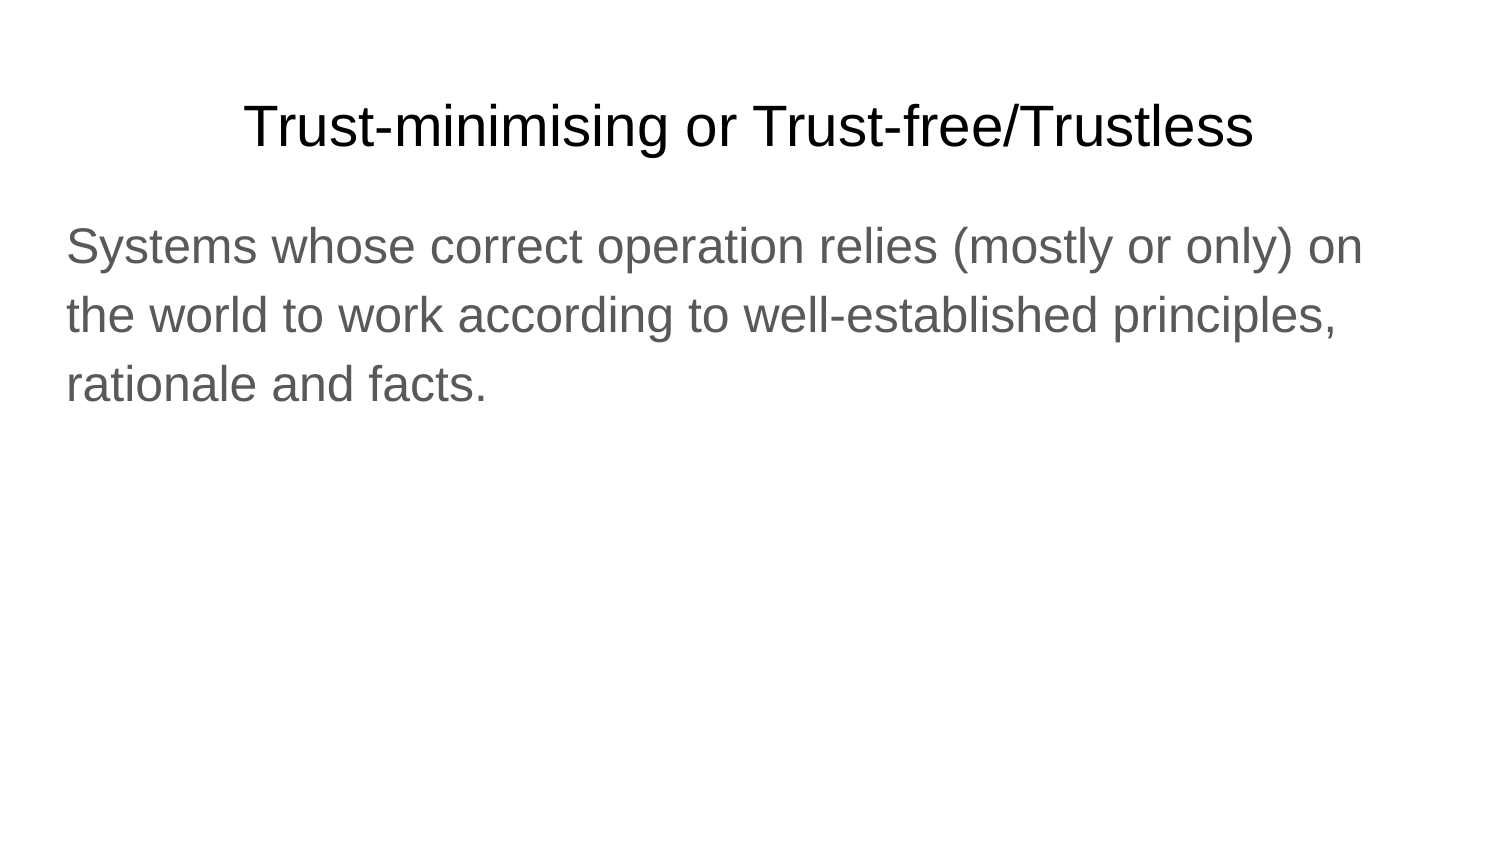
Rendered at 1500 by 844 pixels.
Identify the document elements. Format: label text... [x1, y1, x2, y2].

list Systems whose correct operation relies (mostly or only) on the world to work according to well-established principles, rationale and facts. [51, 189, 1439, 750]
title Trust-minimising or Trust-free/Trustless [51, 72, 1449, 167]
